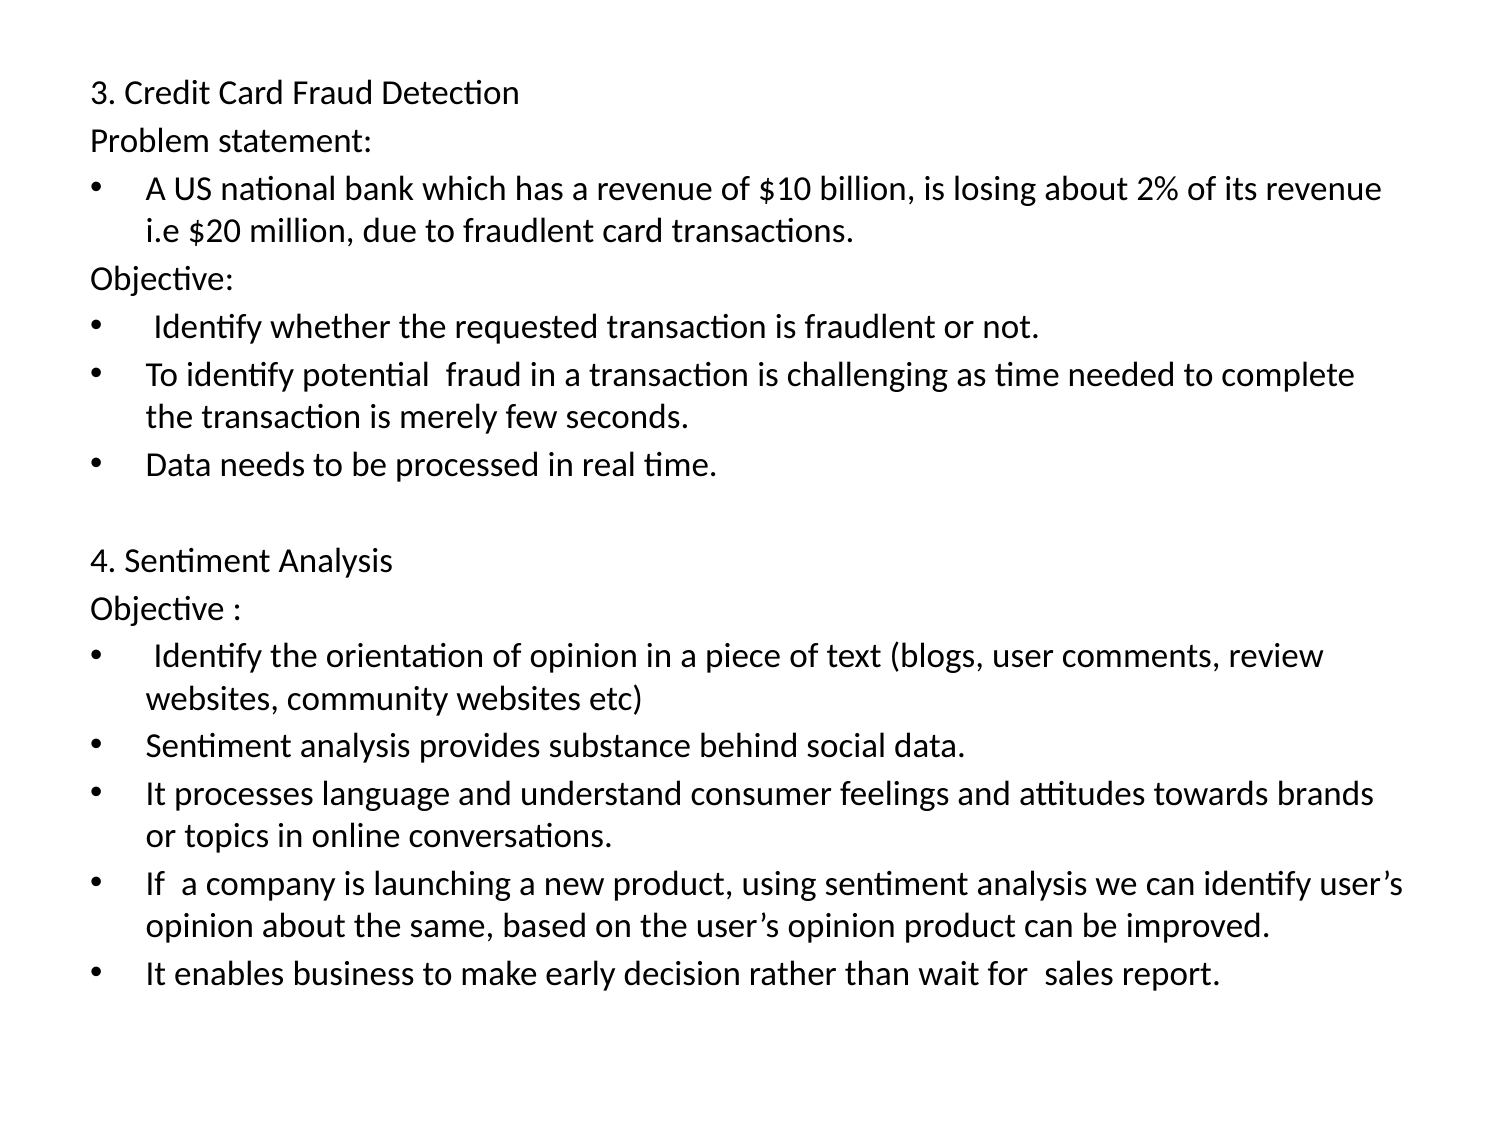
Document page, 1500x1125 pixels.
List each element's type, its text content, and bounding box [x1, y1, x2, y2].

list 3. Credit Card Fraud Detection Problem statement: A US national bank which has a revenue of $10 billion, is losing about 2% of its revenue i.e $20 million, due to fraudlent card transactions. Objective: Identify whether the requested transaction is fraudlent or not. To identify potential fraud in a transaction is challenging as time needed to complete the transaction is merely few seconds. Data needs to be processed in real time. 4. Sentiment Analysis Objective : Identify the orientation of opinion in a piece of text (blogs, user comments, review websites, community websites etc) Sentiment analysis provides substance behind social data. It processes language and understand consumer feelings and attitudes towards brands or topics in online conversations. If a company is launching a new product, using sentiment analysis we can identify user’s opinion about the same, based on the user’s opinion product can be improved. It enables business to make early decision rather than wait for sales report. [75, 62, 1425, 1005]
